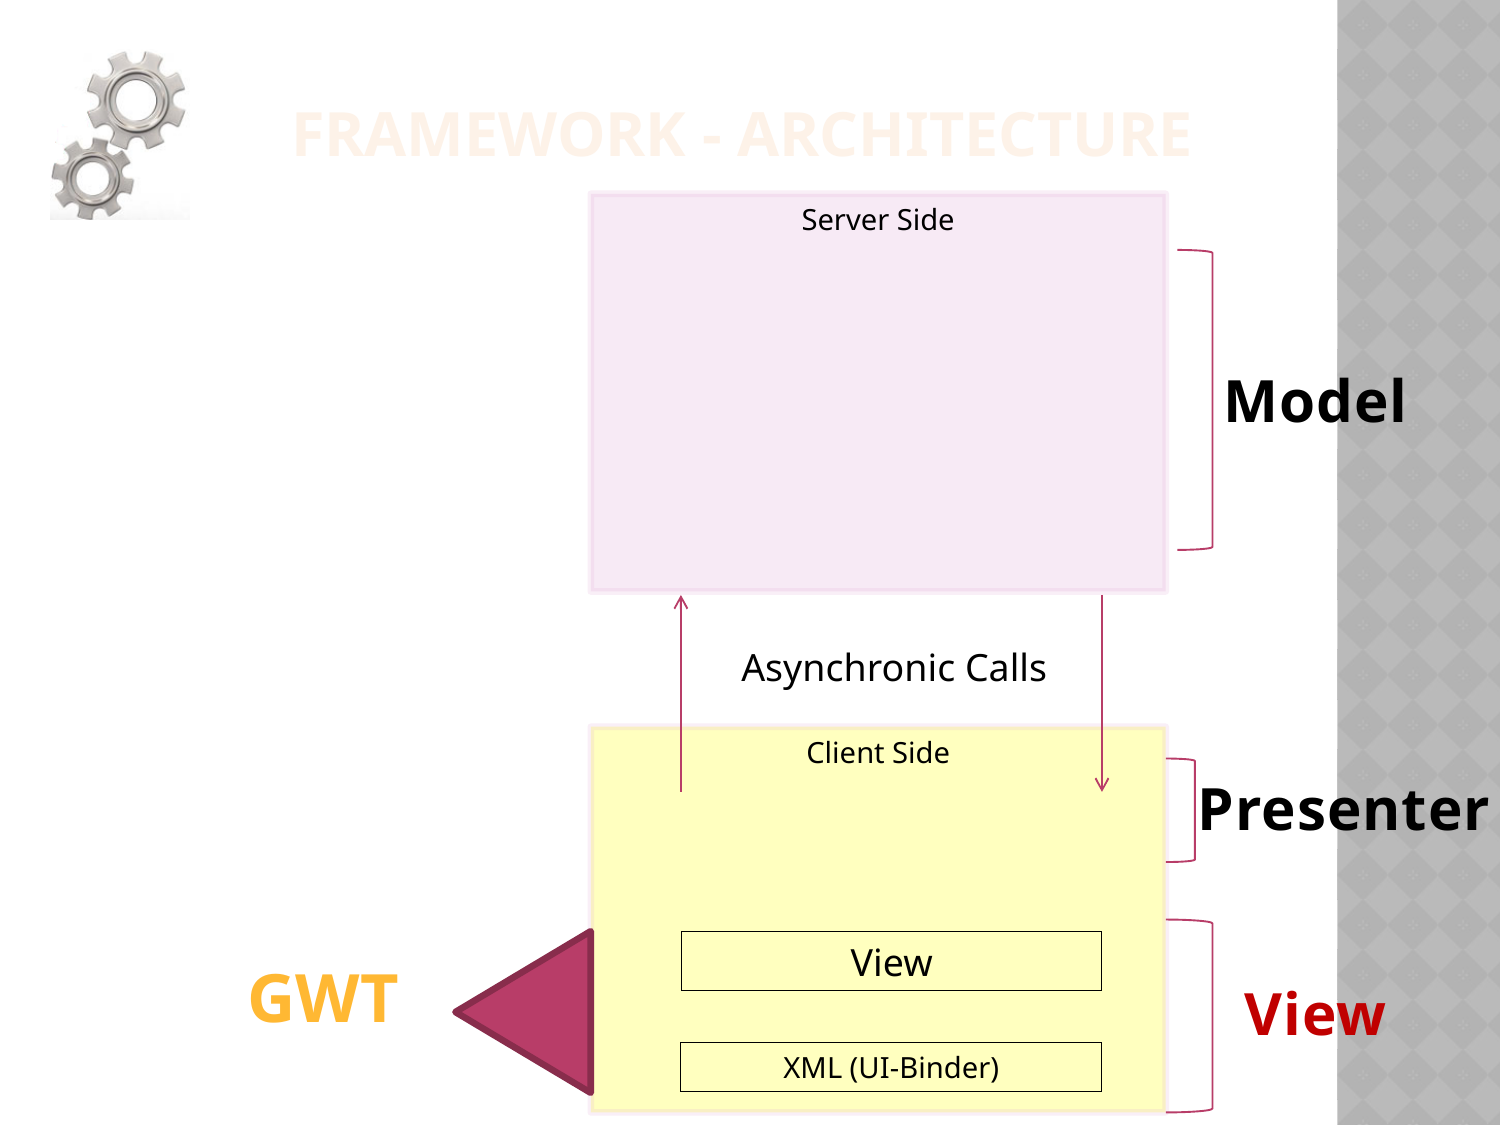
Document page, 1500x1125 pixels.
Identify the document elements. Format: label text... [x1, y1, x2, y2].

text_box XML (UI-Binder) [680, 1042, 1102, 1092]
text_box Client Side [588, 723, 1169, 1116]
text_box Presenter [1196, 764, 1500, 850]
picture [49, 49, 190, 221]
text_box Framework - Architecture [74, 87, 1425, 250]
text_box gwt [224, 948, 423, 1044]
text_box [1165, 757, 1196, 863]
text_box [1177, 248, 1214, 551]
text_box Asynchronic Calls [726, 636, 1063, 697]
text_box Model [1214, 357, 1423, 443]
text_box View [1229, 969, 1402, 1055]
text_box Server Side [588, 190, 1169, 595]
text_box [1165, 918, 1214, 1114]
text_box [452, 928, 595, 1096]
text_box View [681, 931, 1102, 991]
